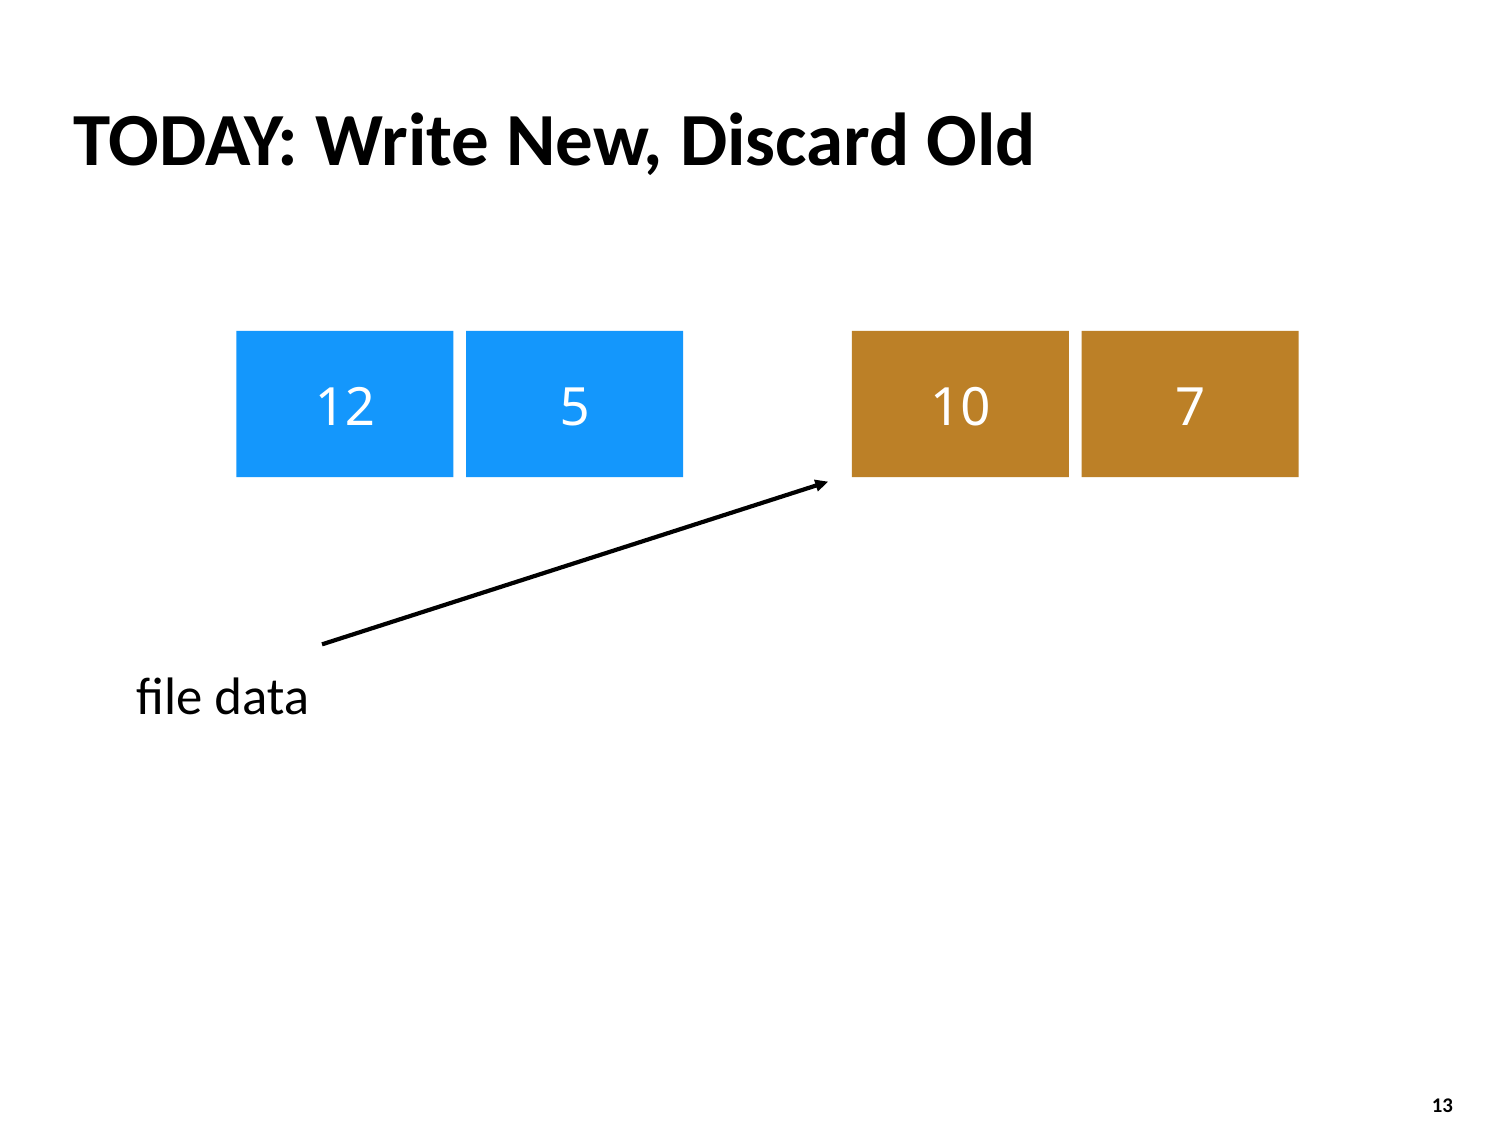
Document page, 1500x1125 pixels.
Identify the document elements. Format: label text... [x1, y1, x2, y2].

text_box 10 [851, 330, 1069, 478]
text_box [321, 479, 828, 645]
title TODAY: Write New, Discard Old [58, 72, 1305, 199]
text_box 12 [236, 330, 454, 478]
text_box 7 [1081, 330, 1299, 478]
text_box file data [130, 655, 316, 731]
text_box 5 [466, 330, 684, 478]
